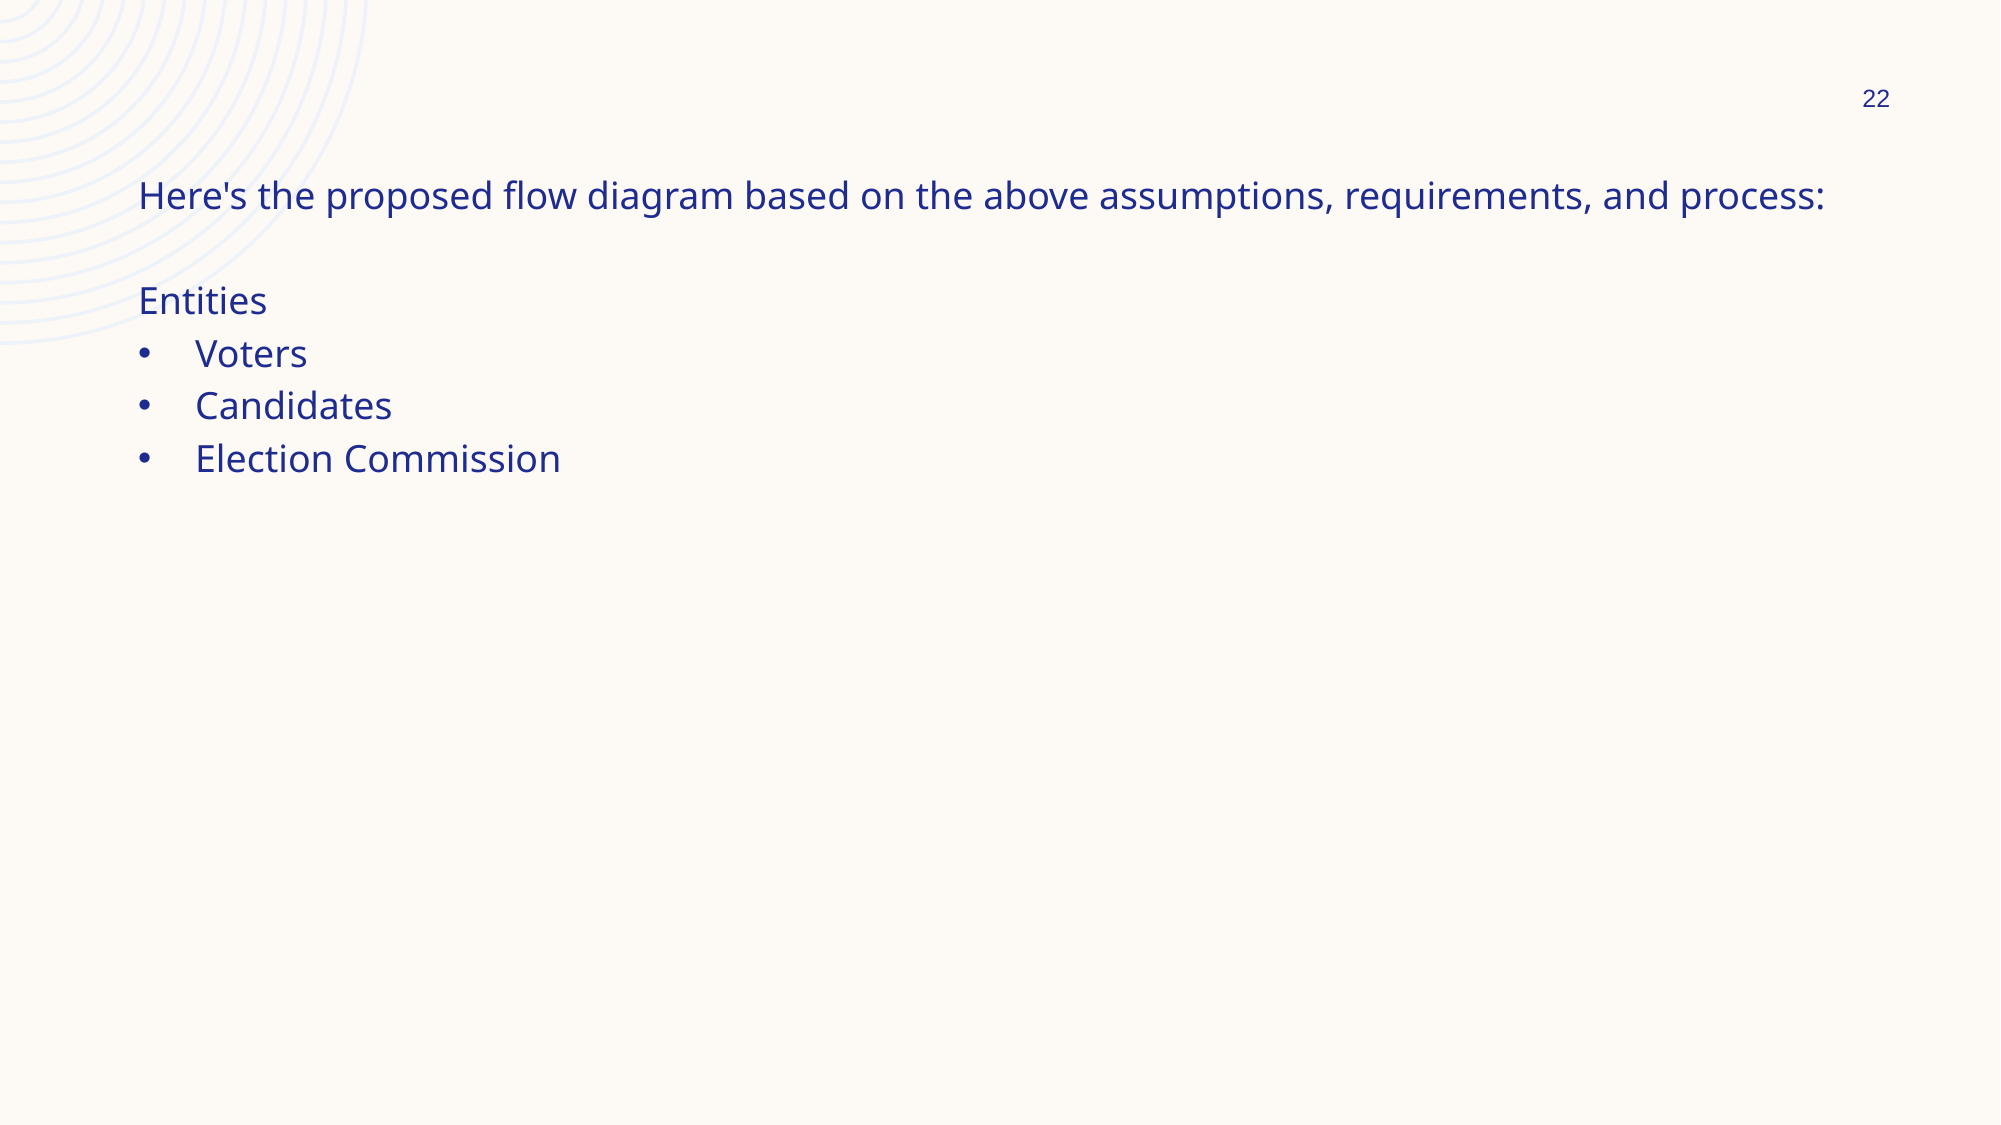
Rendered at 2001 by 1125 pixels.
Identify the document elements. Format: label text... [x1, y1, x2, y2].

list Here's the proposed flow diagram based on the above assumptions, requirements, and process: Entities Voters Candidates Election Commission [123, 164, 1948, 893]
slide_number 22 [1795, 75, 1958, 120]
